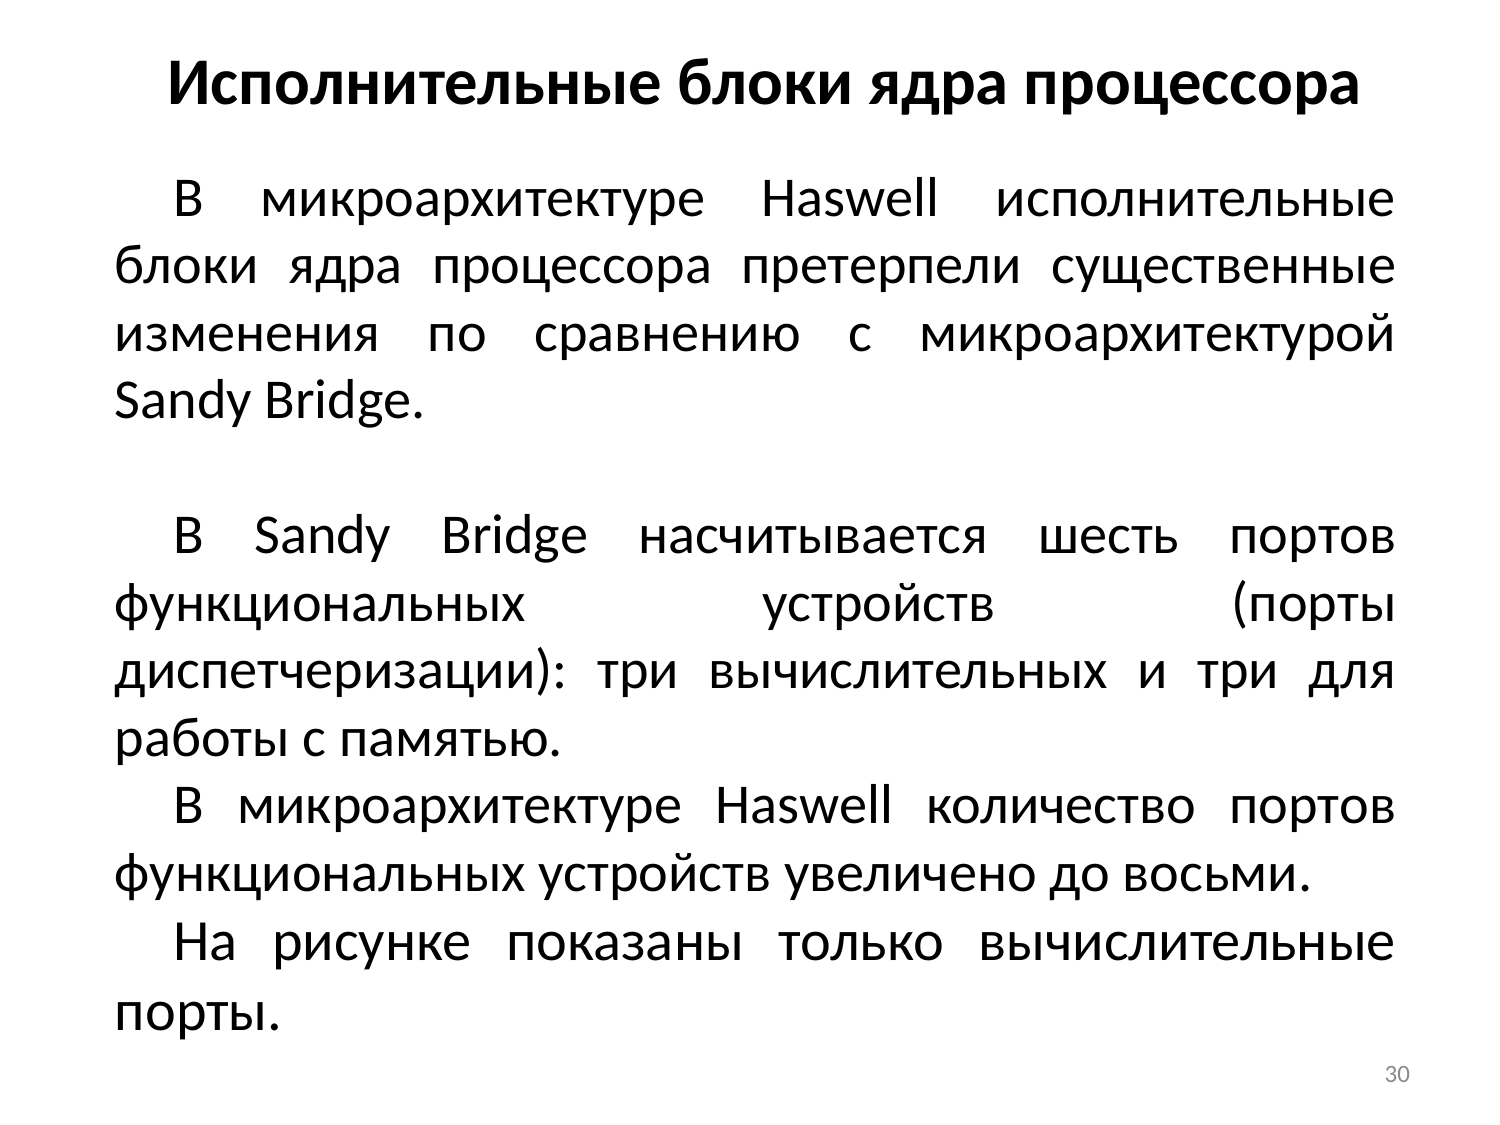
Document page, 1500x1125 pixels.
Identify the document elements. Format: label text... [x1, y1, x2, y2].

slide_number 30 [1074, 1042, 1425, 1103]
text_box В микроархитектуре Haswell исполнительные блоки ядра процессора претерпели существенные изменения по сравнению с микроархитектурой Sandy Bridge. В Sandy Bridge насчитывается шесть портов функциональных устройств (порты диспетчеризации): три вычислительных и три для работы с памятью. В микроархитектуре Haswell количество портов функциональных устройств увеличено до восьми. На рисунке показаны только вычислительные порты. [100, 152, 1412, 1050]
text_box Исполнительные блоки ядра процессора [152, 30, 1378, 126]
